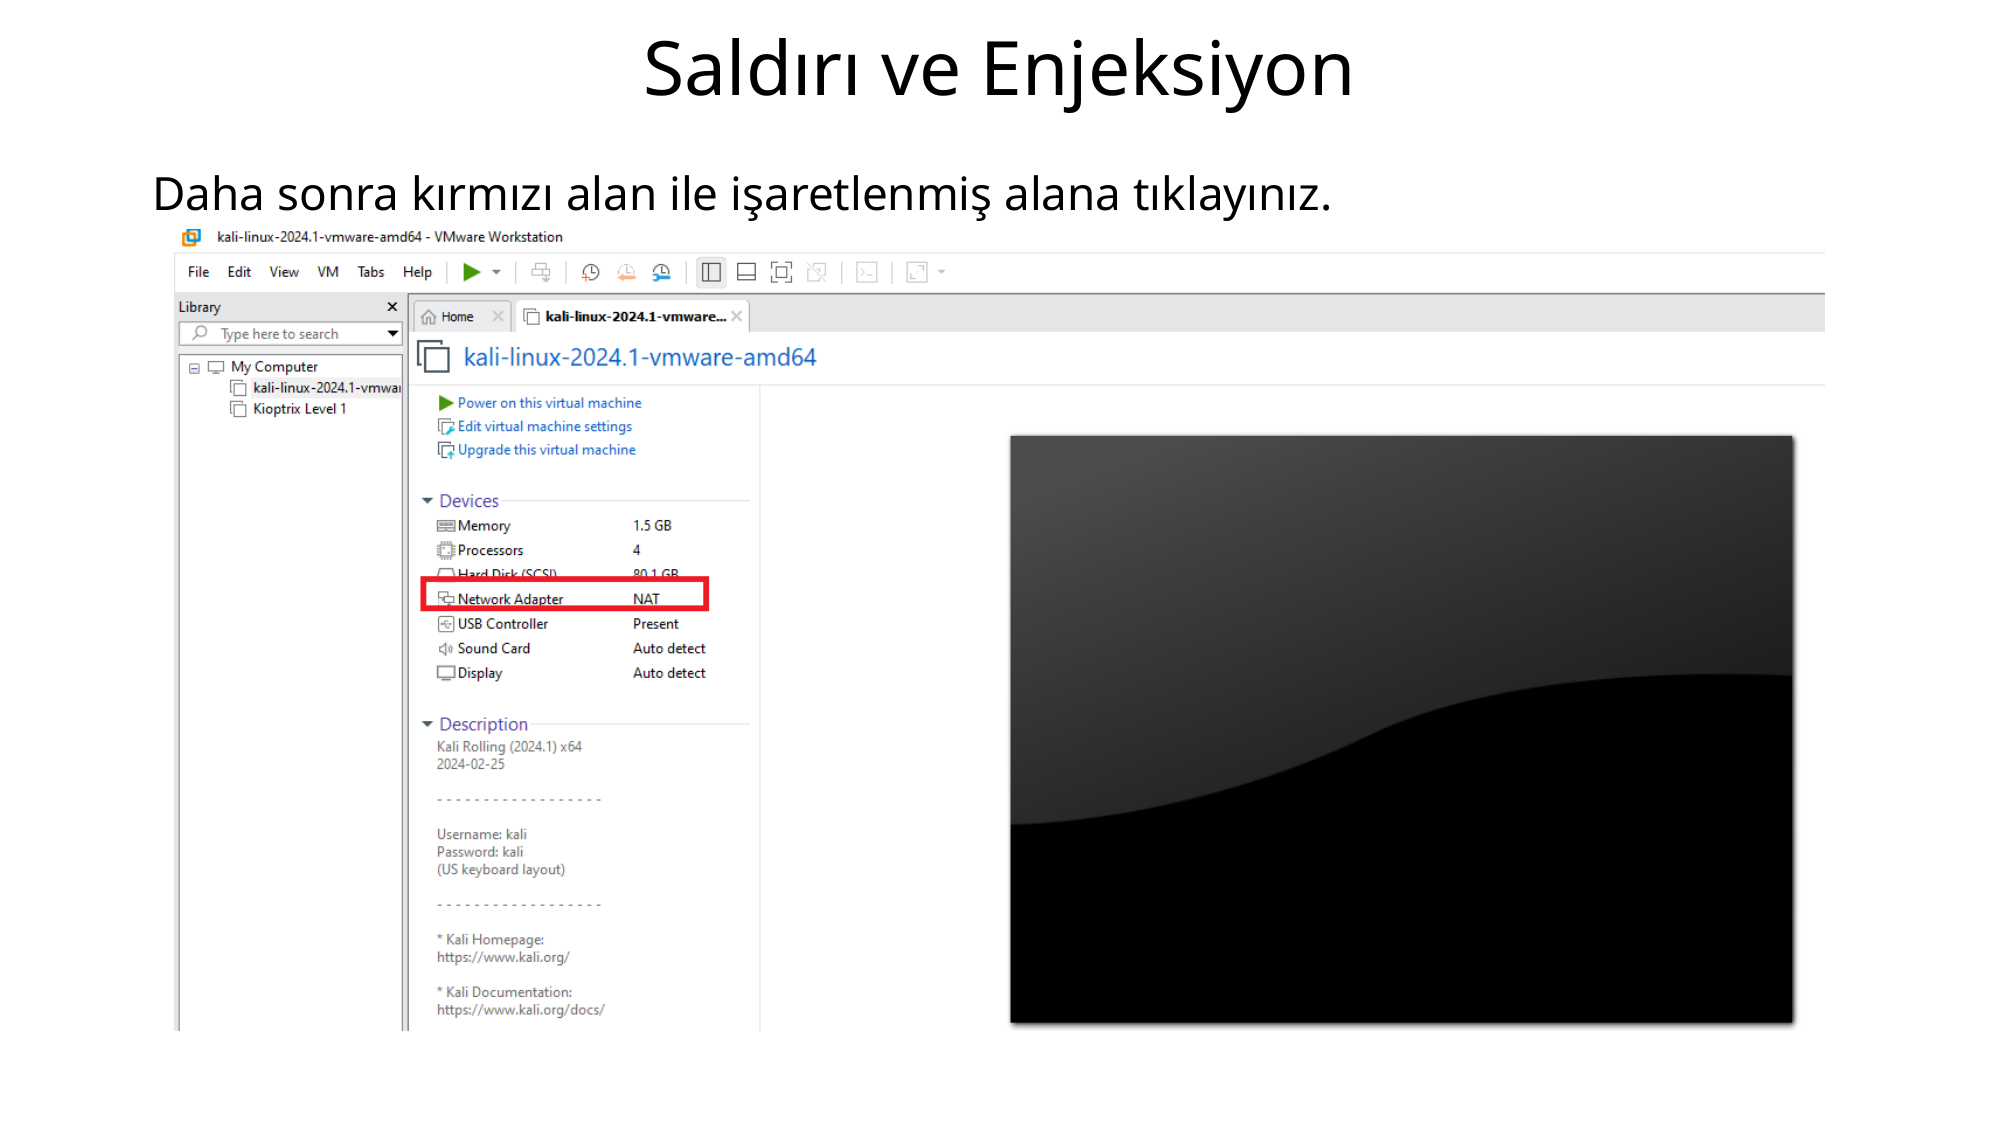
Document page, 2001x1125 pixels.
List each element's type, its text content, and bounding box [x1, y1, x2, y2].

list Daha sonra kırmızı alan ile işaretlenmiş alana tıklayınız. [137, 129, 1863, 1014]
title Saldırı ve Enjeksiyon [137, 18, 1863, 112]
picture [174, 229, 1826, 1032]
